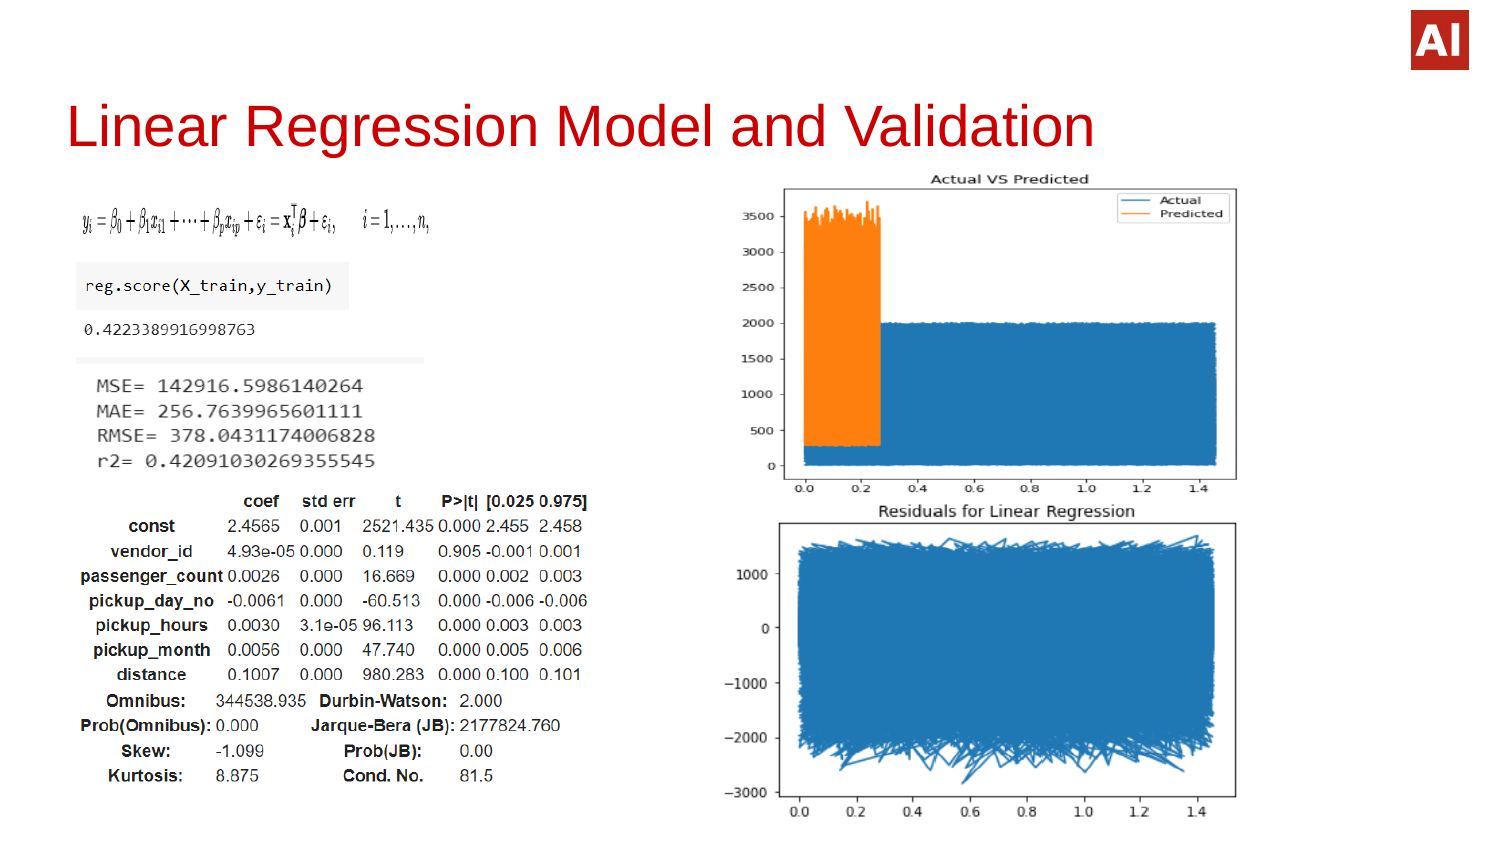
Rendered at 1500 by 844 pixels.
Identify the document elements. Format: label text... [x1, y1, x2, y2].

picture [75, 251, 349, 353]
picture [75, 187, 445, 247]
picture [75, 357, 425, 478]
title Linear Regression Model and Validation [51, 72, 1208, 153]
picture [56, 490, 613, 797]
picture [723, 170, 1256, 822]
picture [1411, 10, 1469, 70]
